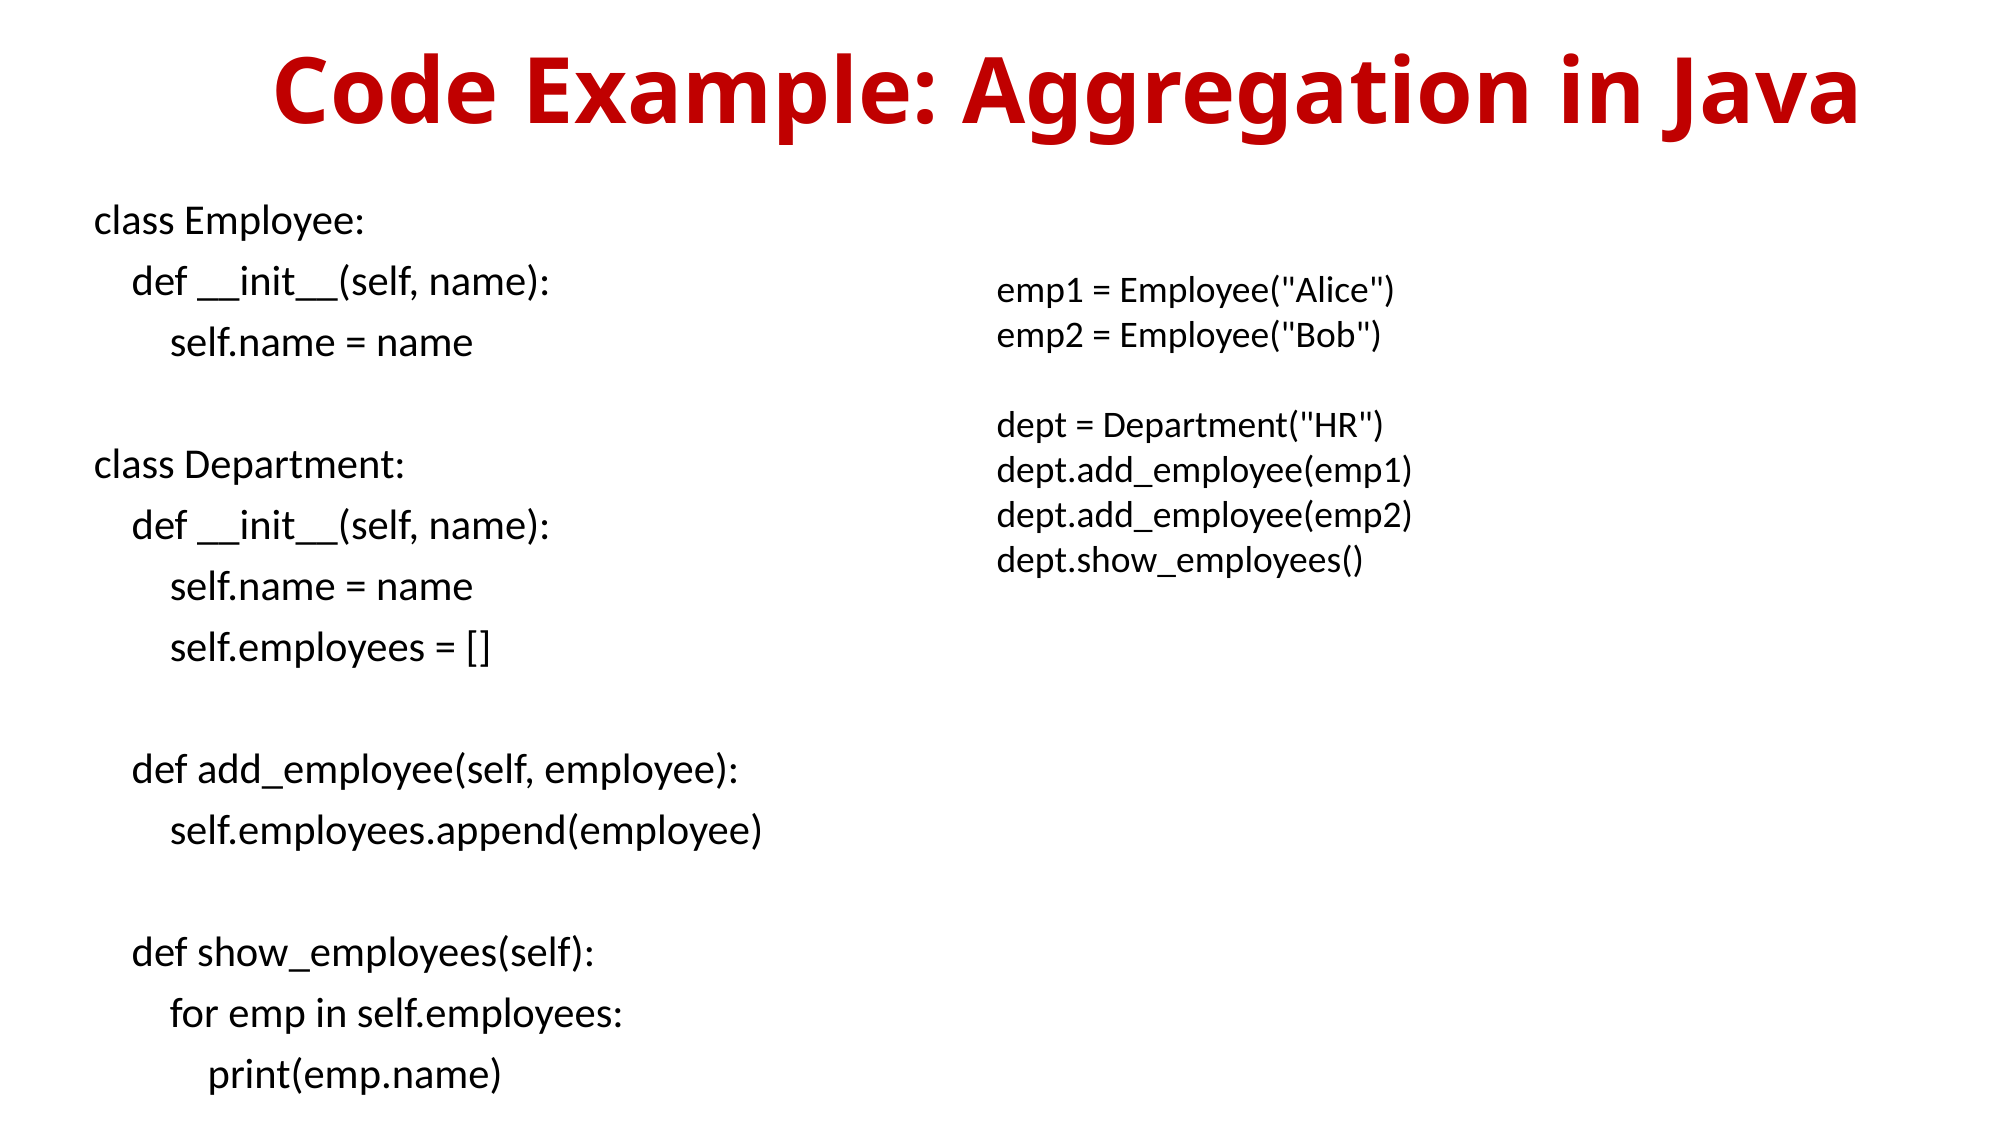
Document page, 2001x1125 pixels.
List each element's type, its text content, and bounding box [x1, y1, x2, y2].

list class Employee: def __init__(self, name): self.name = name class Department: def __init__(self, name): self.name = name self.employees = [] def add_employee(self, employee): self.employees.append(employee) def show_employees(self): for emp in self.employees: print(emp.name) [78, 190, 982, 1111]
title Code Example: Aggregation in Java [256, 40, 1982, 257]
text_box emp1 = Employee("Alice") emp2 = Employee("Bob") dept = Department("HR") dept.add_employee(emp1) dept.add_employee(emp2) dept.show_employees() [981, 257, 1982, 588]
